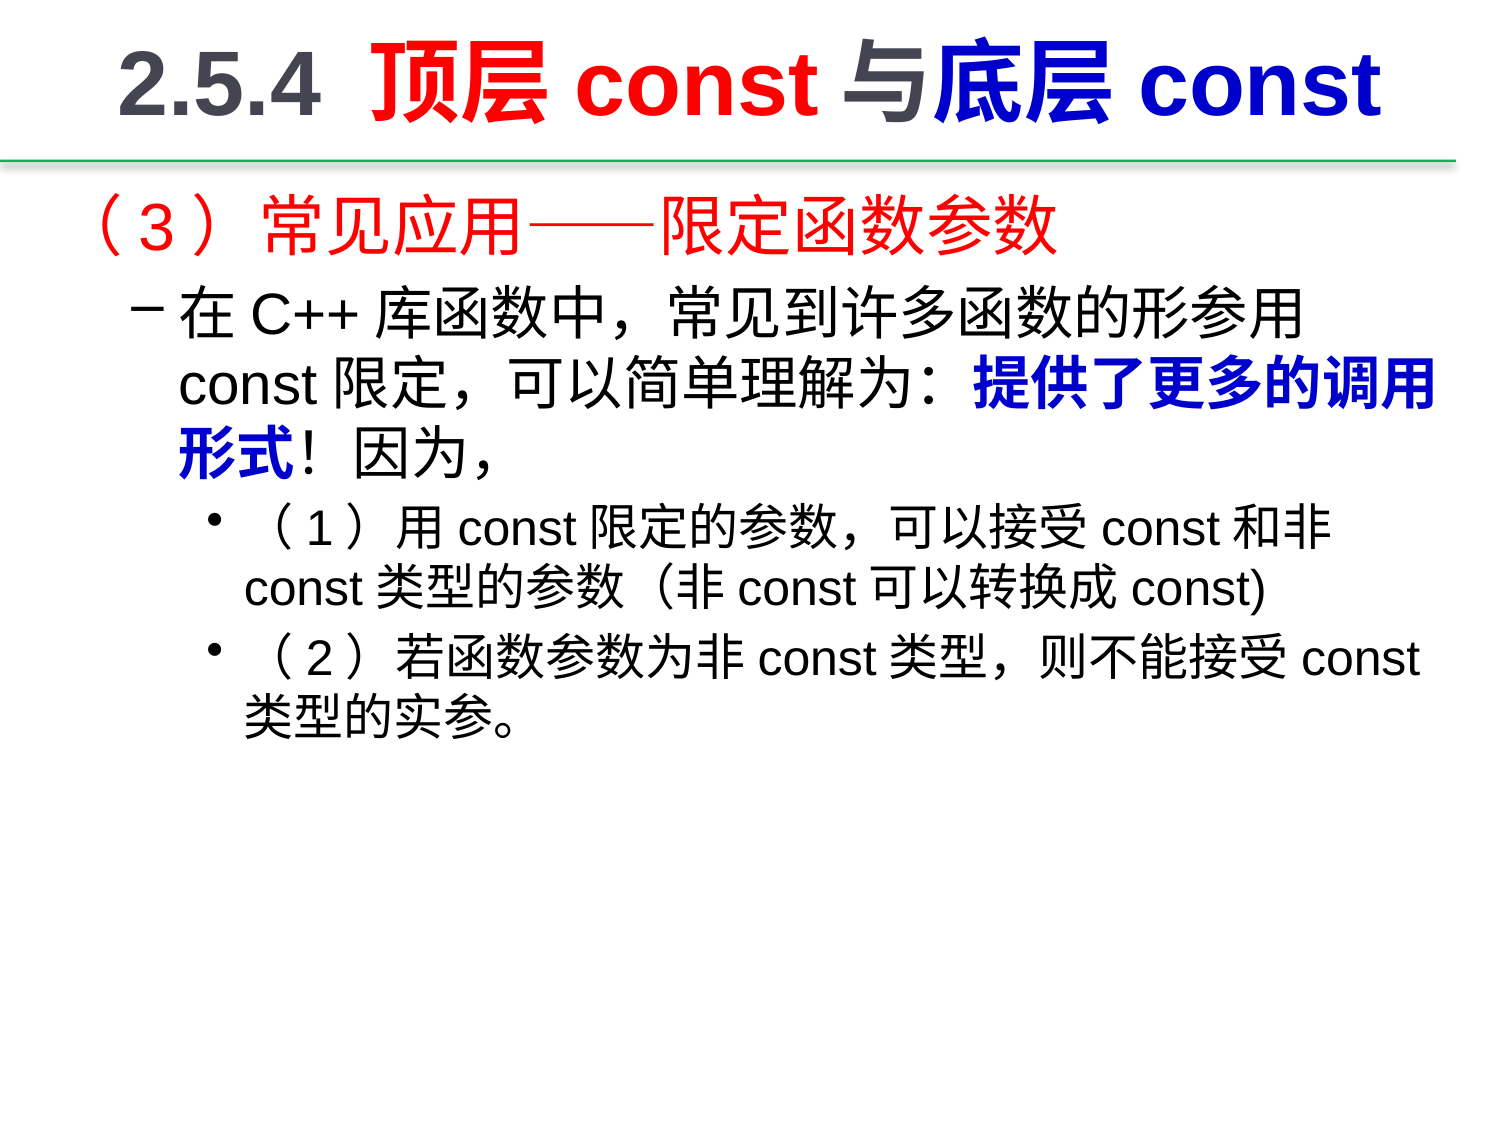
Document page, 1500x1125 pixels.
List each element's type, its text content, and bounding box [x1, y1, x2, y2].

title 2.5.4 顶层const与底层const [75, 12, 1425, 146]
list （3）常见应用——限定函数参数 在C++库函数中，常见到许多函数的形参用const限定，可以简单理解为：提供了更多的调用形式！因为， （1）用const限定的参数，可以接受const和非const类型的参数（非const可以转换成const) （2）若函数参数为非const类型，则不能接受const类型的实参。 [41, 176, 1456, 1025]
